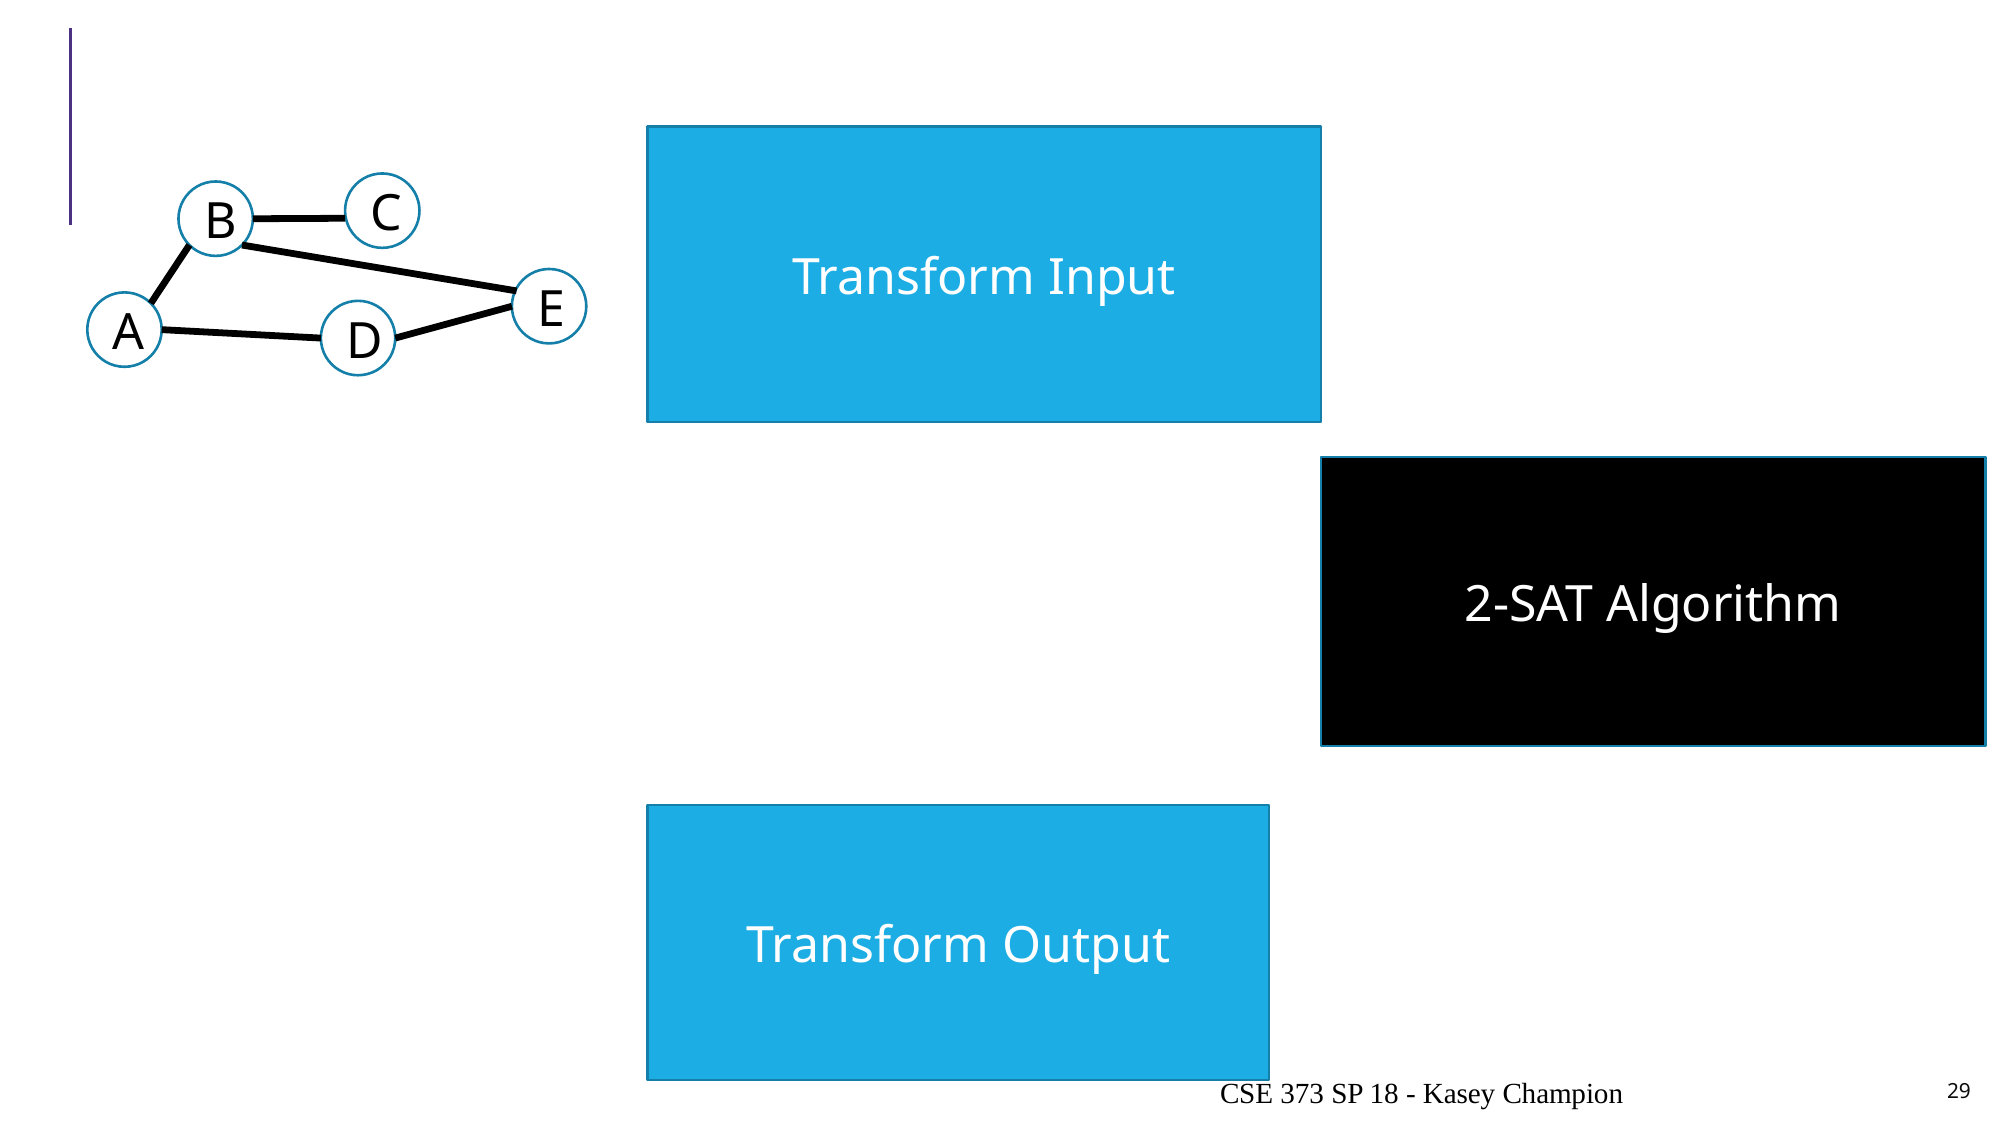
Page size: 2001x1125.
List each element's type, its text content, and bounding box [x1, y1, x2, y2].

text_box Transform Input [646, 125, 1322, 423]
text_box (AisRed||BisRed)&&(!AisRed||!BisRed) (AisRed||DisRed)&&(!AisRed||!DisRed) (BisRed||CisRed)&&(!BisRed||!CisRed) (BisRed||EisRed)&&(!BisRed||!EisRed) (DisRed||EisRed)&&(!DisRed||!EisRed) [633, 155, 1351, 432]
footer CSE 373 SP 18 - Kasey Champion [937, 1069, 1906, 1115]
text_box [87, 173, 587, 376]
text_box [694, 821, 1223, 1036]
slide_number 29 [1916, 1069, 1986, 1115]
text_box 2-SAT Algorithm [1320, 456, 1987, 747]
text_box Transform Output [646, 804, 1270, 1081]
